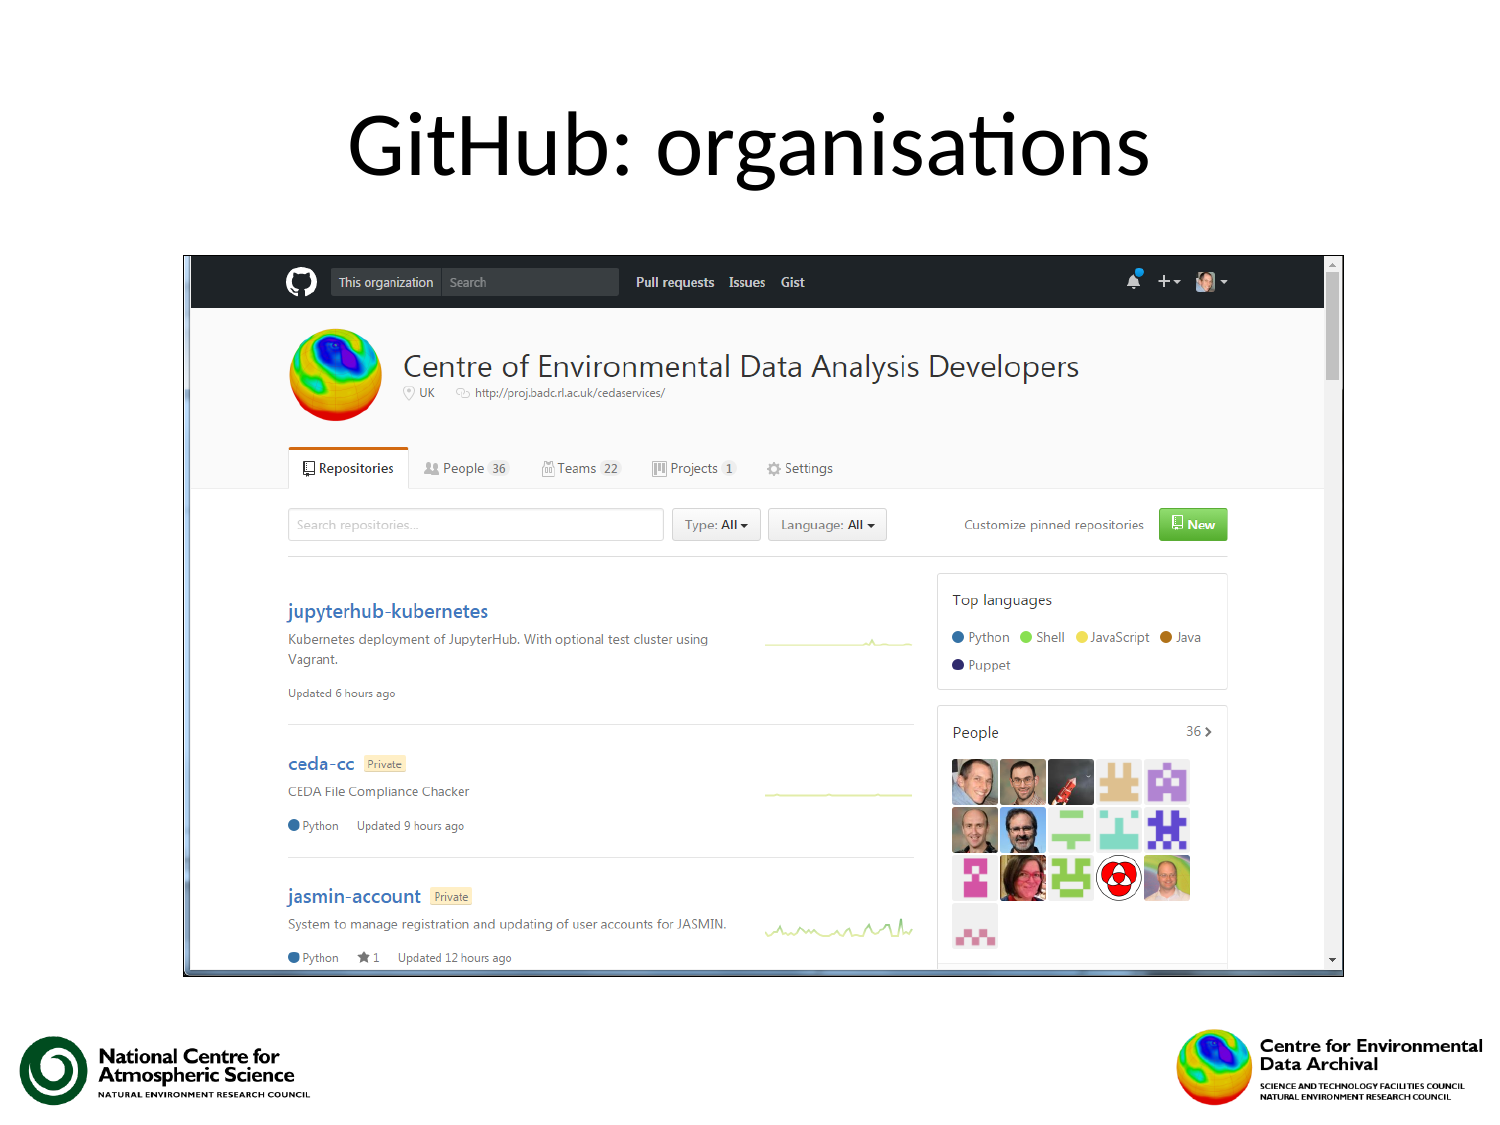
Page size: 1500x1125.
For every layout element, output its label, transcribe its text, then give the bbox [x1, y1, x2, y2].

picture [1169, 1023, 1495, 1110]
title GitHub: organisations [75, 45, 1425, 233]
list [182, 255, 1344, 977]
picture [17, 1034, 313, 1106]
